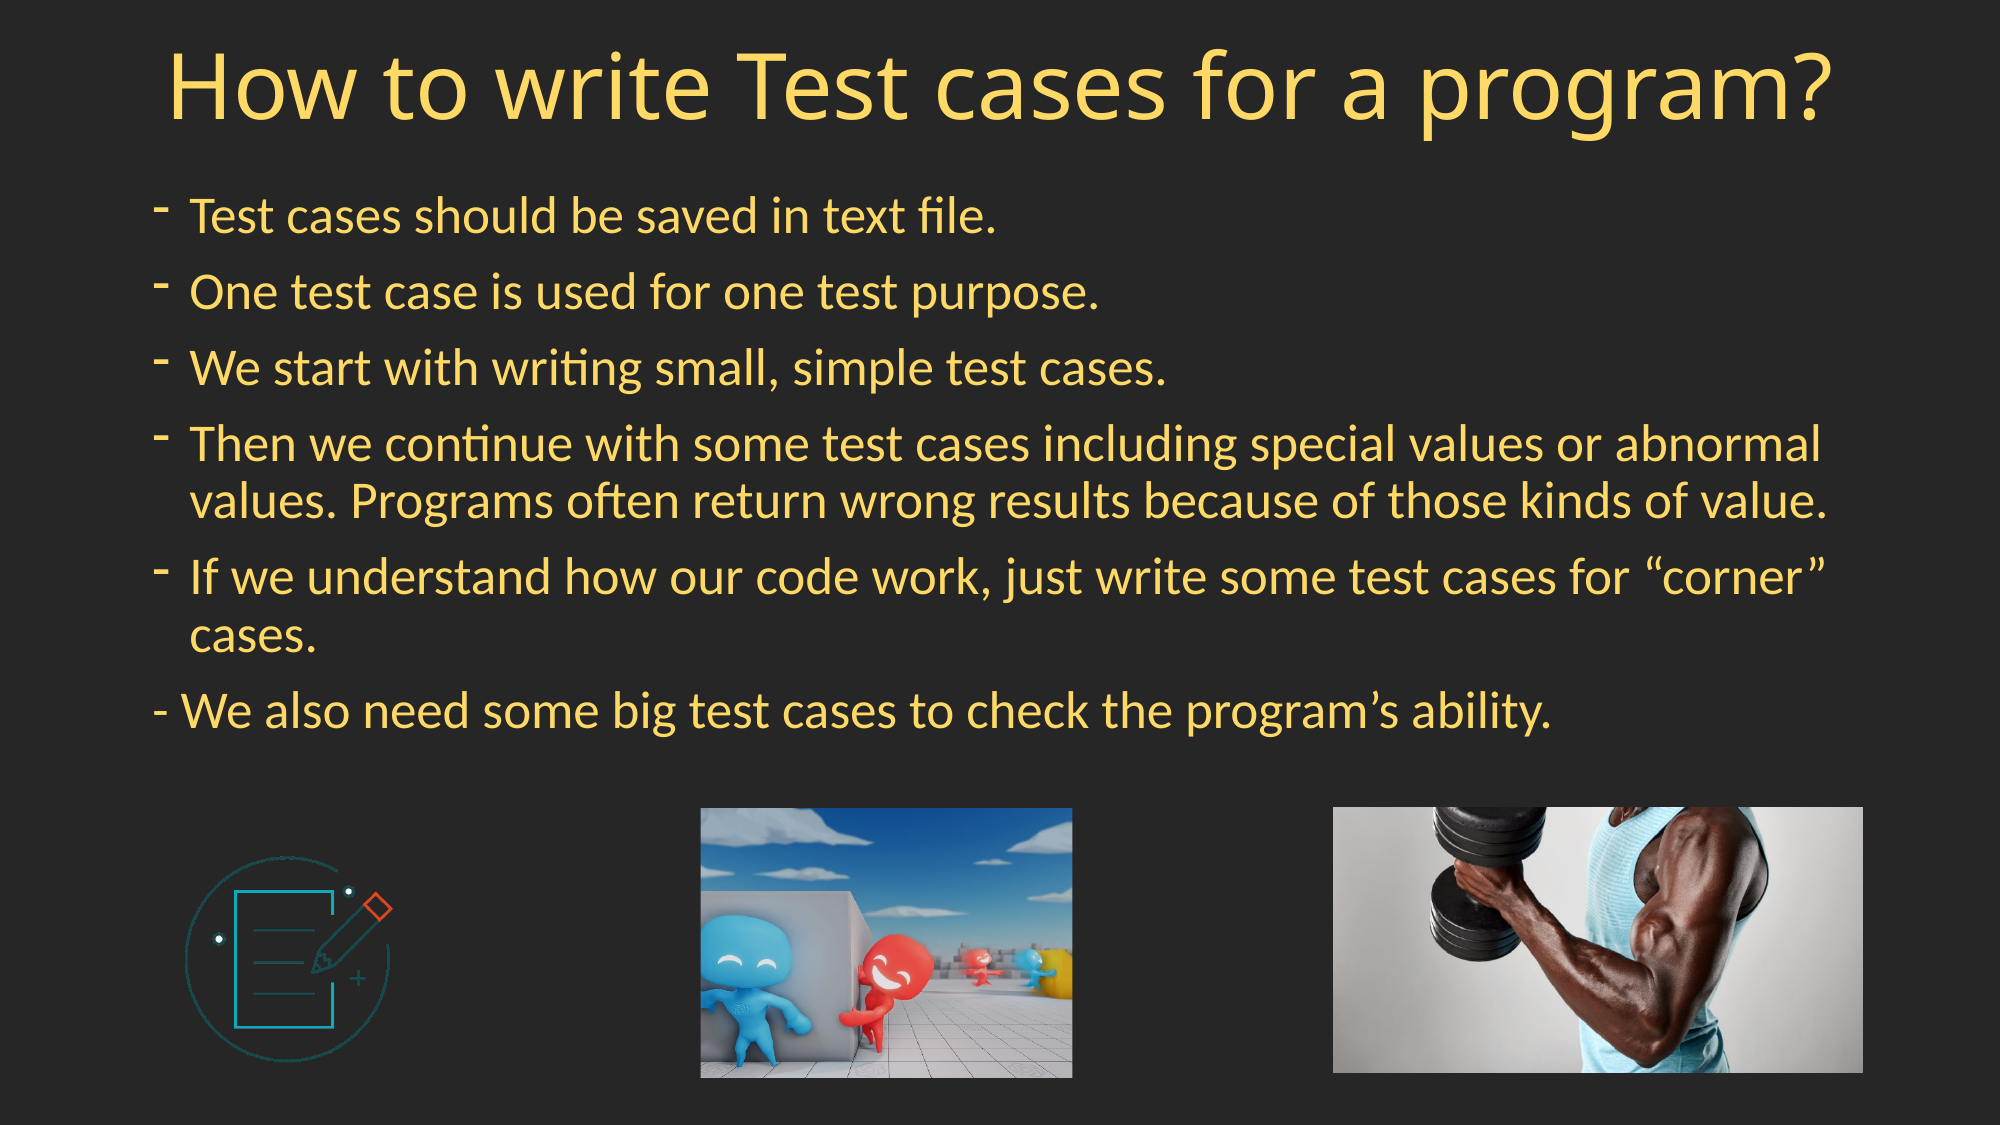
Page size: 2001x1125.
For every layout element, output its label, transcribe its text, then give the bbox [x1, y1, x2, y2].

picture [137, 807, 440, 1111]
title How to write Test cases for a program? [137, 0, 1863, 179]
list Test cases should be saved in text file. One test case is used for one test purpose. We start with writing small, simple test cases. Then we continue with some test cases including special values or abnormal values. Programs often return wrong results because of those kinds of value. If we understand how our code work, just write some test cases for “corner” cases. - We also need some big test cases to check the program’s ability. [137, 179, 1863, 789]
picture [1333, 807, 1863, 1073]
picture [700, 807, 1073, 1078]
